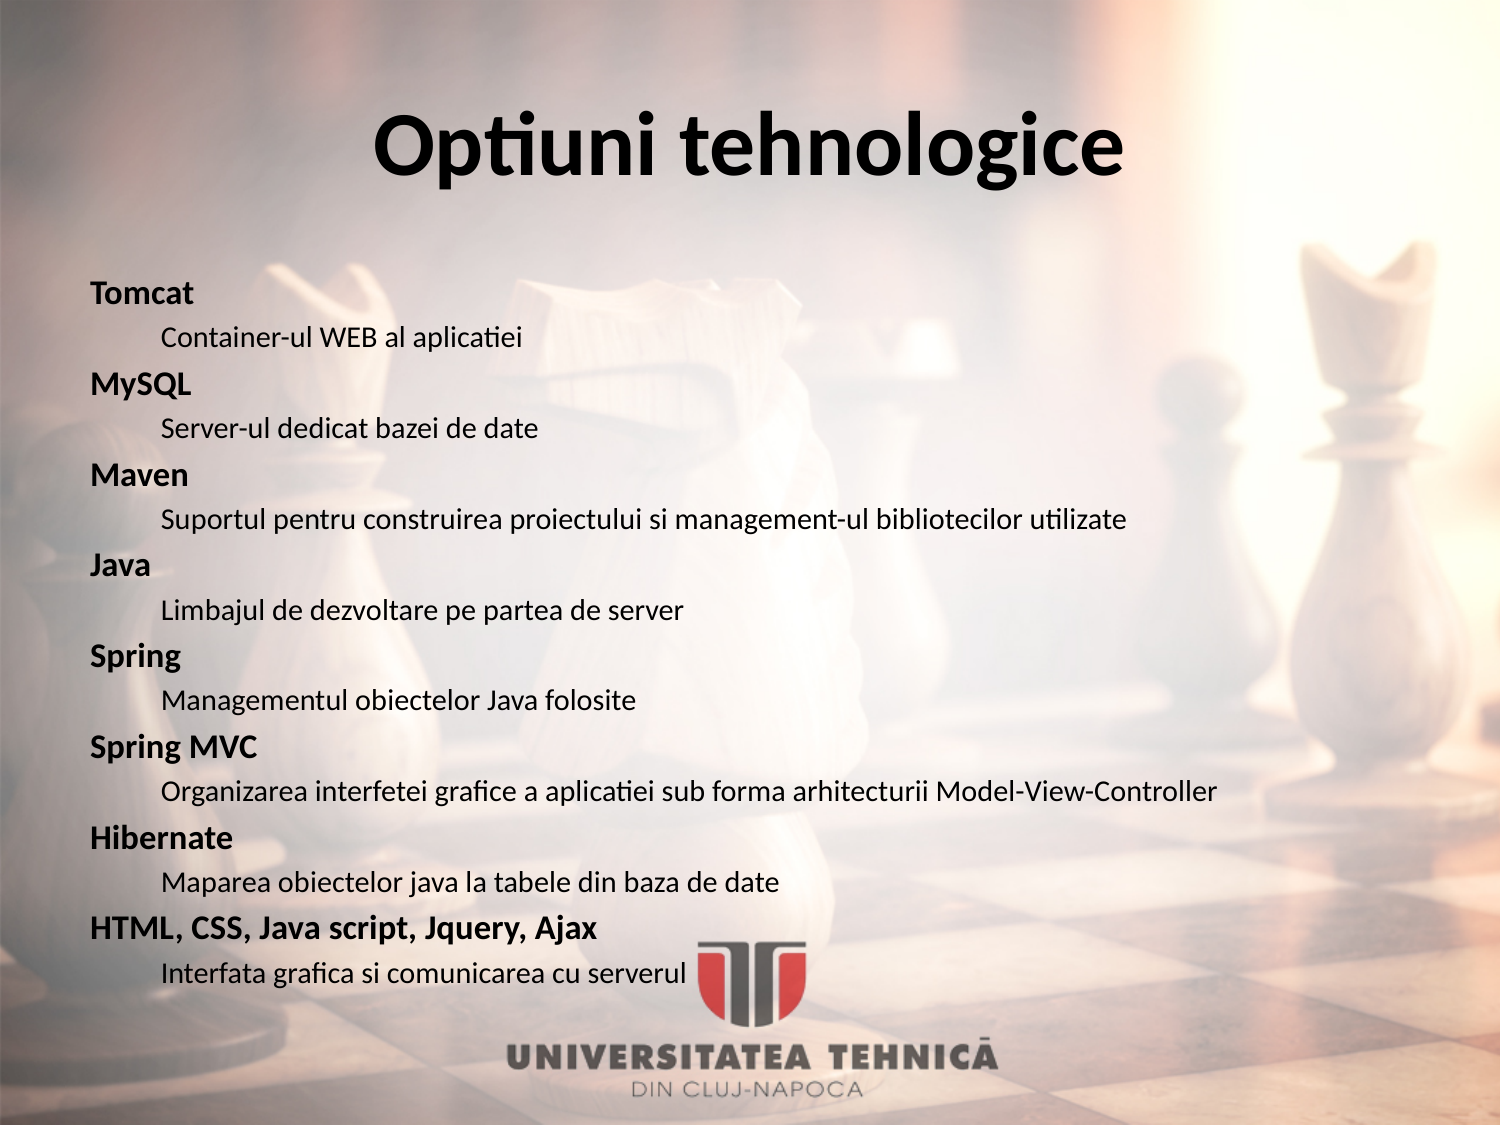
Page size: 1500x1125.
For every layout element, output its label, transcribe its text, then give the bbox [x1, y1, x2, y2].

title Optiuni tehnologice [75, 45, 1425, 233]
picture [0, 0, 1500, 1125]
list Tomcat Container-ul WEB al aplicatiei MySQL Server-ul dedicat bazei de date Maven Suportul pentru construirea proiectului si management-ul bibliotecilor utilizate Java Limbajul de dezvoltare pe partea de server Spring Managementul obiectelor Java folosite Spring MVC Organizarea interfetei grafice a aplicatiei sub forma arhitecturii Model-View-Controller Hibernate Maparea obiectelor java la tabele din baza de date HTML, CSS, Java script, Jquery, Ajax Interfata grafica si comunicarea cu serverul [75, 262, 1425, 1005]
